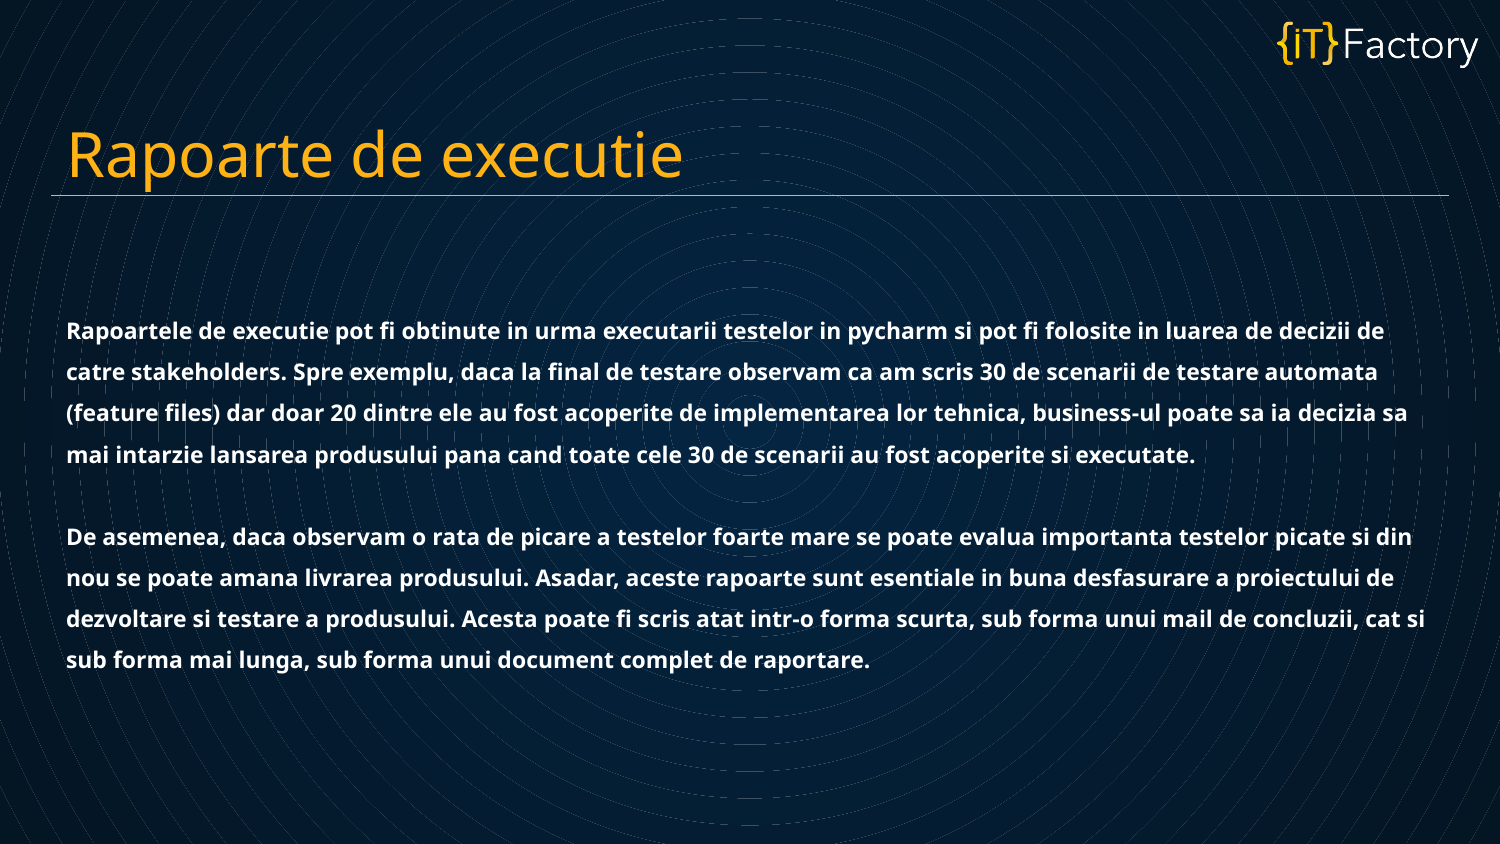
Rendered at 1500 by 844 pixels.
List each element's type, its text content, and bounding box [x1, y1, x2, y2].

title Rapoarte de executie [51, 105, 701, 195]
picture [1277, 16, 1479, 73]
text_box Rapoartele de executie pot fi obtinute in urma executarii testelor in pycharm si pot fi folosite in luarea de decizii de catre stakeholders. Spre exemplu, daca la final de testare observam ca am scris 30 de scenarii de testare automata (feature files) dar doar 20 dintre ele au fost acoperite de implementarea lor tehnica, business-ul poate sa ia decizia sa mai intarzie lansarea produsului pana cand toate cele 30 de scenarii au fost acoperite si executate. De asemenea, daca observam o rata de picare a testelor foarte mare se poate evalua importanta testelor picate si din nou se poate amana livrarea produsului. Asadar, aceste rapoarte sunt esentiale in buna desfasurare a proiectului de dezvoltare si testare a produsului. Acesta poate fi scris atat intr-o forma scurta, sub forma unui mail de concluzii, cat si sub forma mai lunga, sub forma unui document complet de raportare. [51, 288, 1449, 689]
